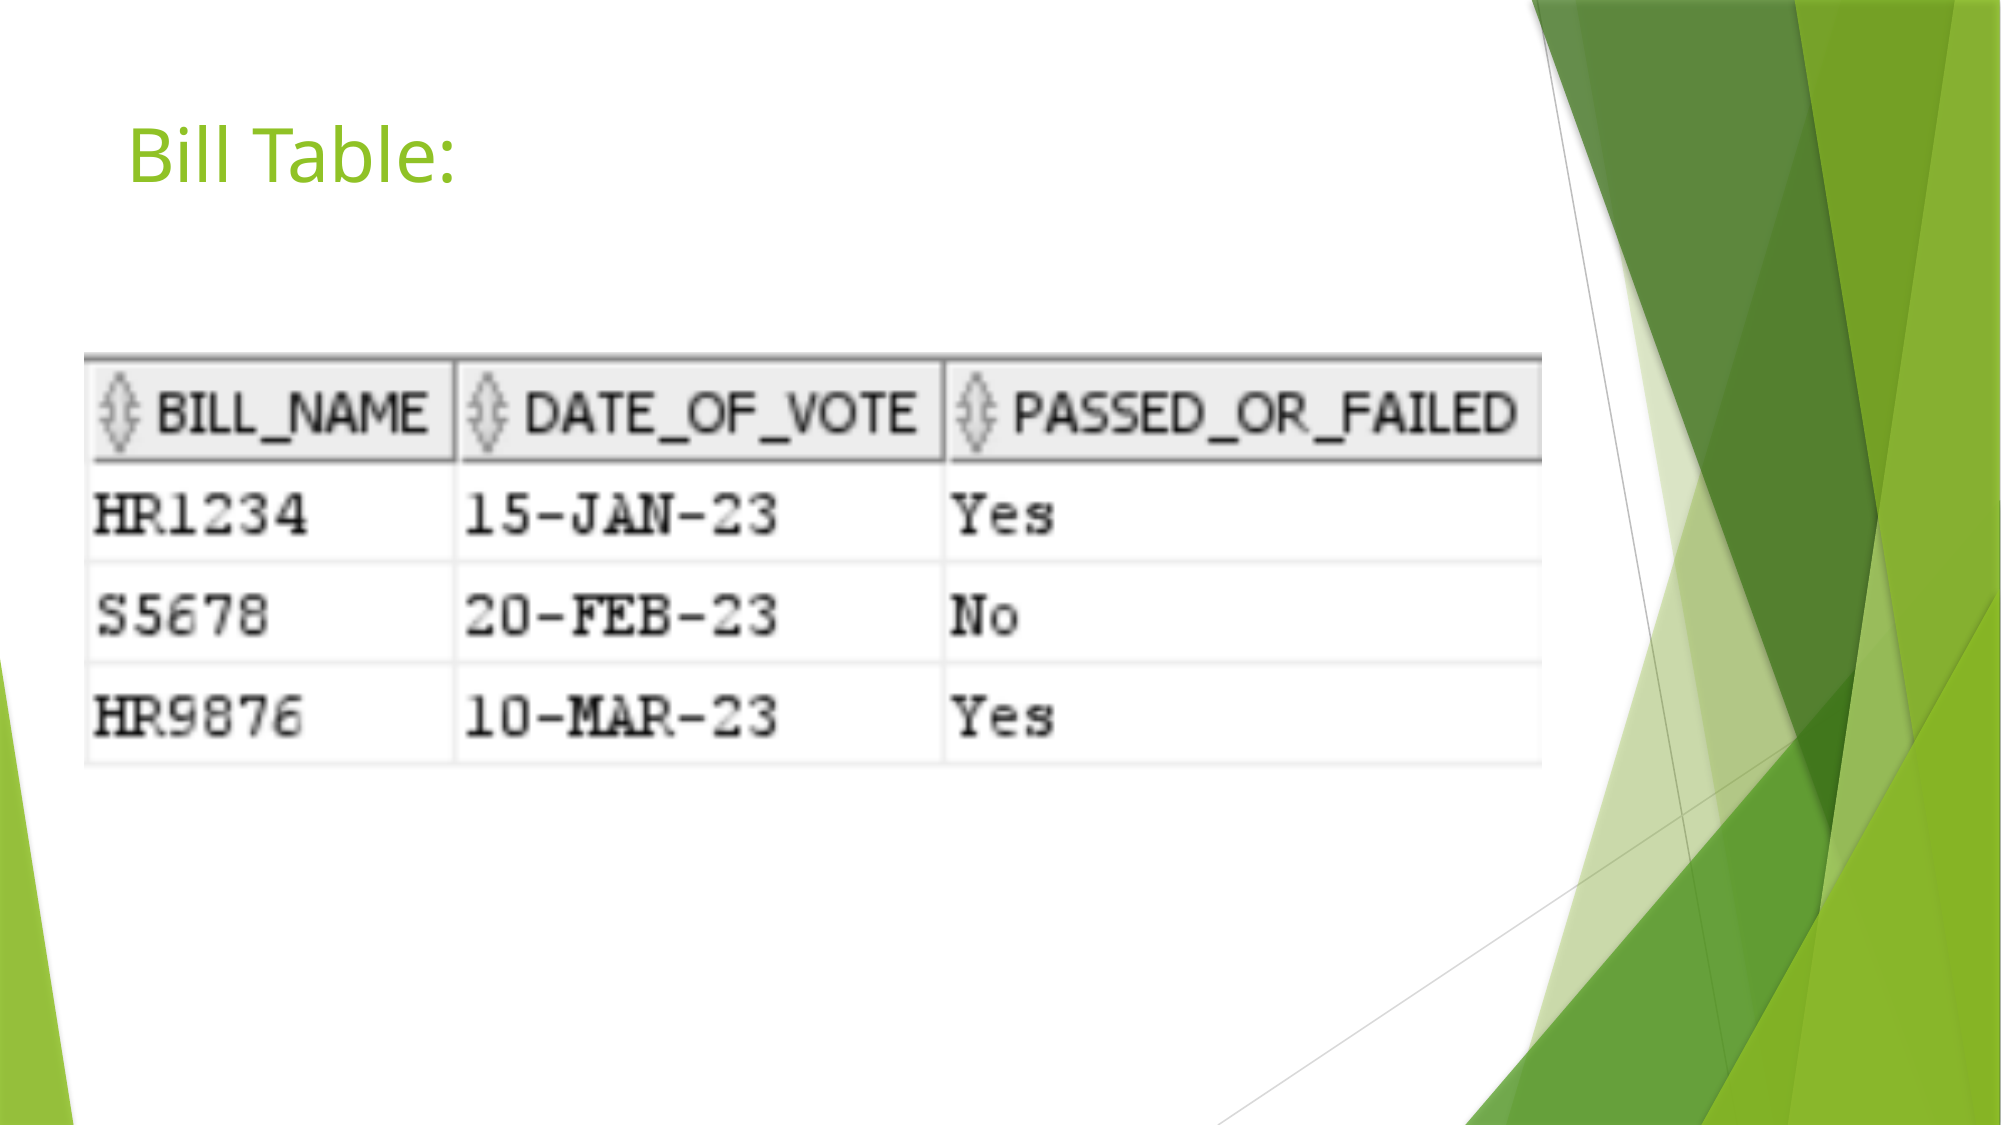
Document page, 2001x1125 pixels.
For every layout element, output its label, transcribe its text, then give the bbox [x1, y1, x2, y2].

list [83, 352, 1542, 773]
title Bill Table: [111, 99, 1522, 317]
